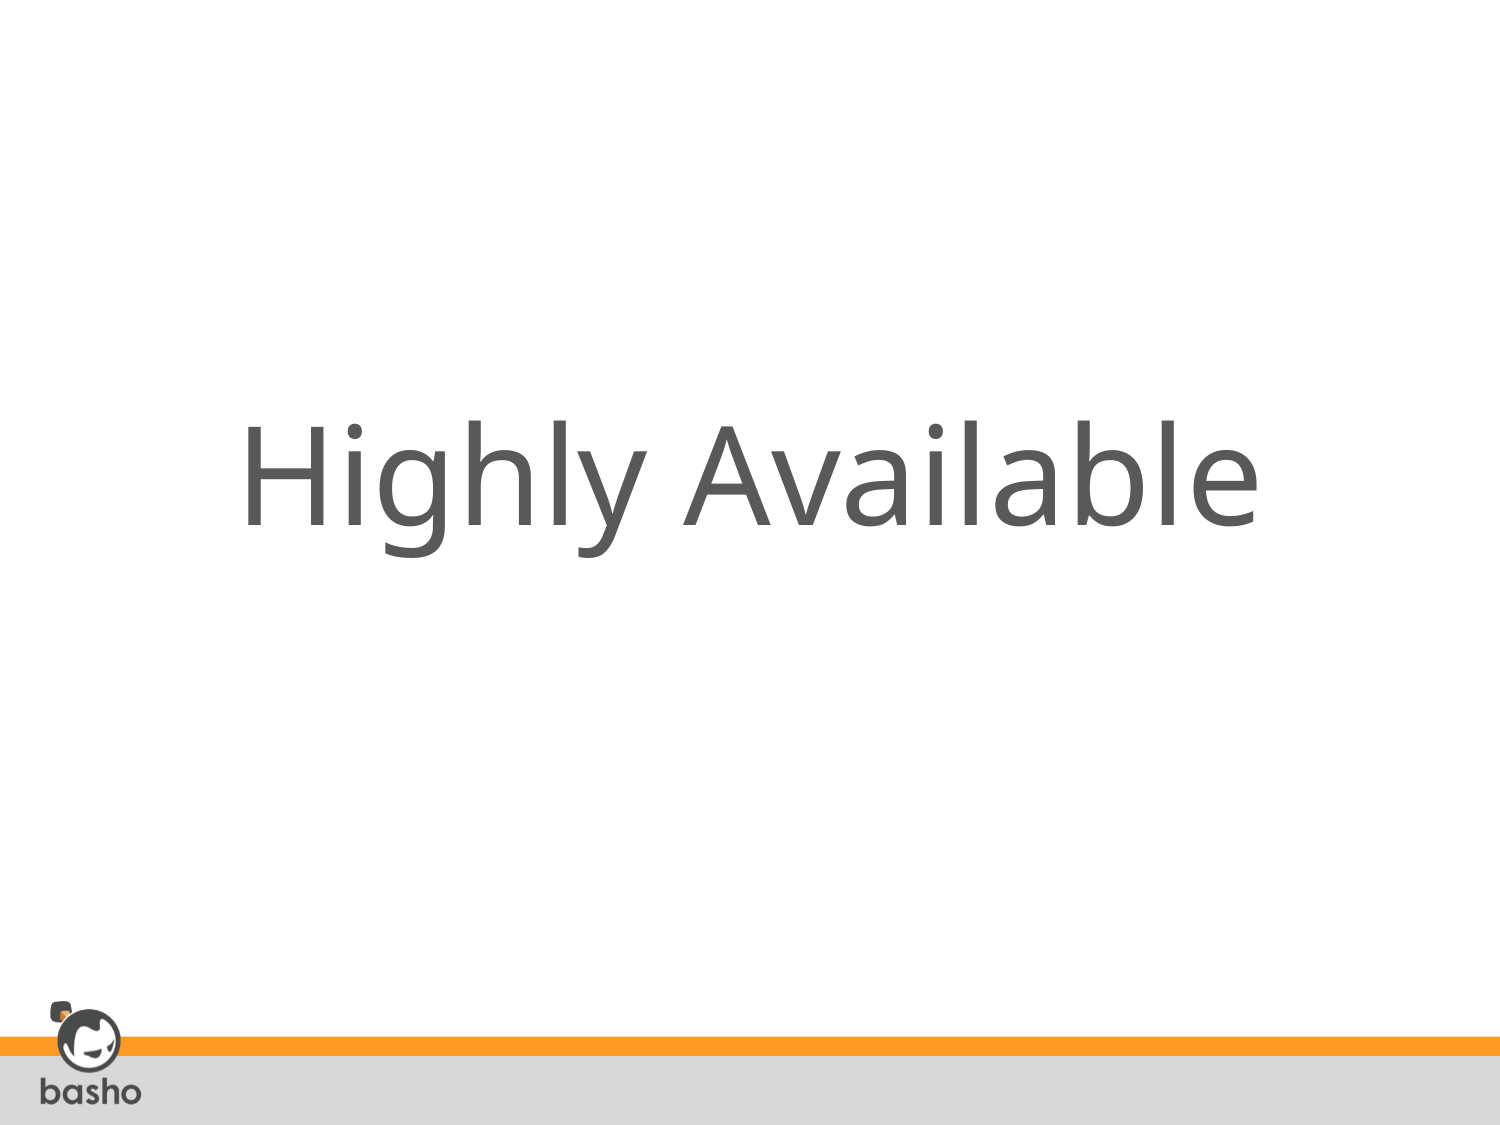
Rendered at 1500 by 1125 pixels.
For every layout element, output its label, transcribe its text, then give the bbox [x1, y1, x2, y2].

title Highly Available [112, 302, 1388, 638]
picture [38, 1001, 144, 1115]
